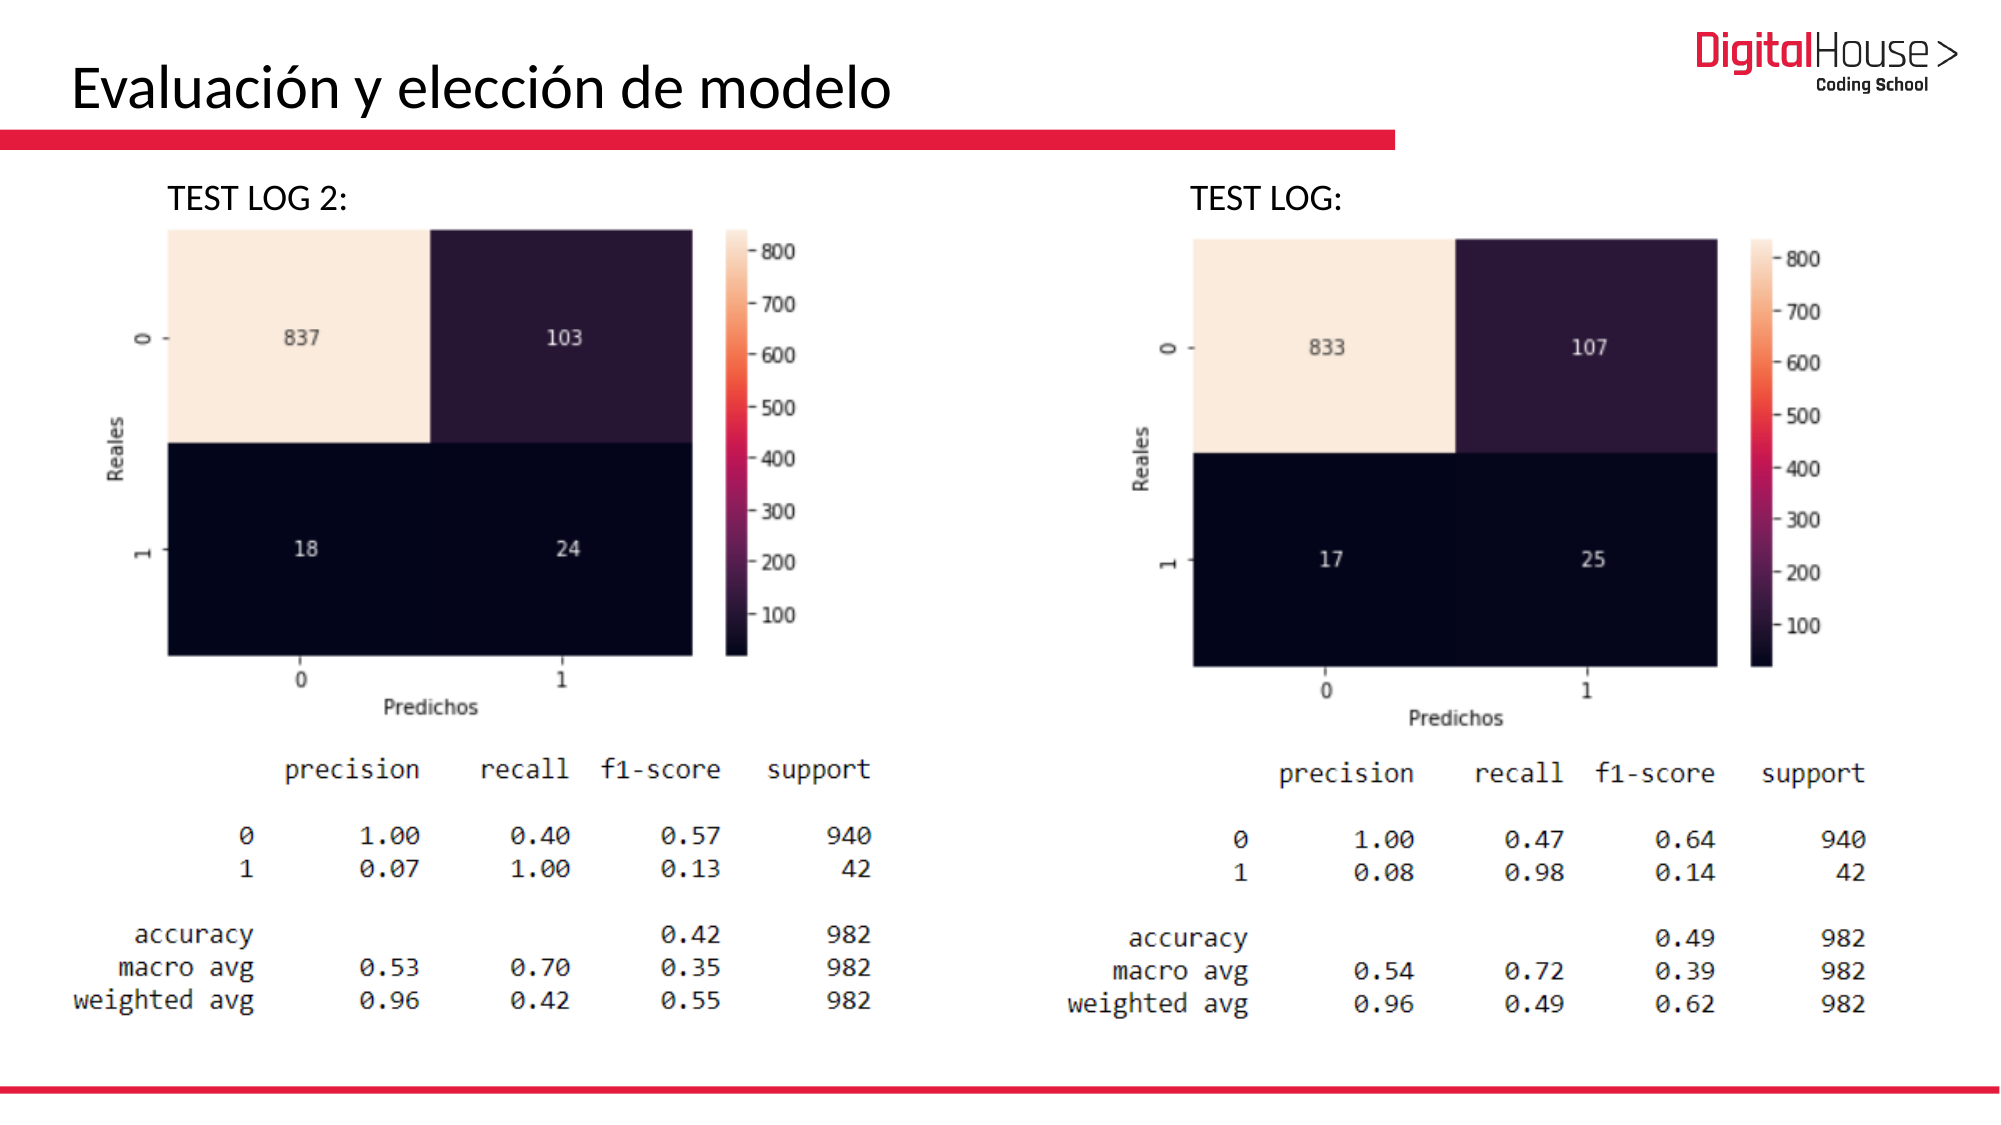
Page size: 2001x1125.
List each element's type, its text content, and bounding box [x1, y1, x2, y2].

text_box Evaluación y elección de modelo [56, 38, 1041, 129]
text_box TEST LOG 2: [152, 165, 401, 220]
picture [1088, 223, 1879, 740]
text_box [0, 1085, 2000, 1095]
picture [86, 220, 840, 743]
text_box TEST LOG: [1175, 165, 1396, 223]
picture [1048, 759, 1901, 1059]
picture [56, 755, 960, 1066]
picture [1684, 19, 1968, 105]
text_box [0, 129, 1396, 151]
